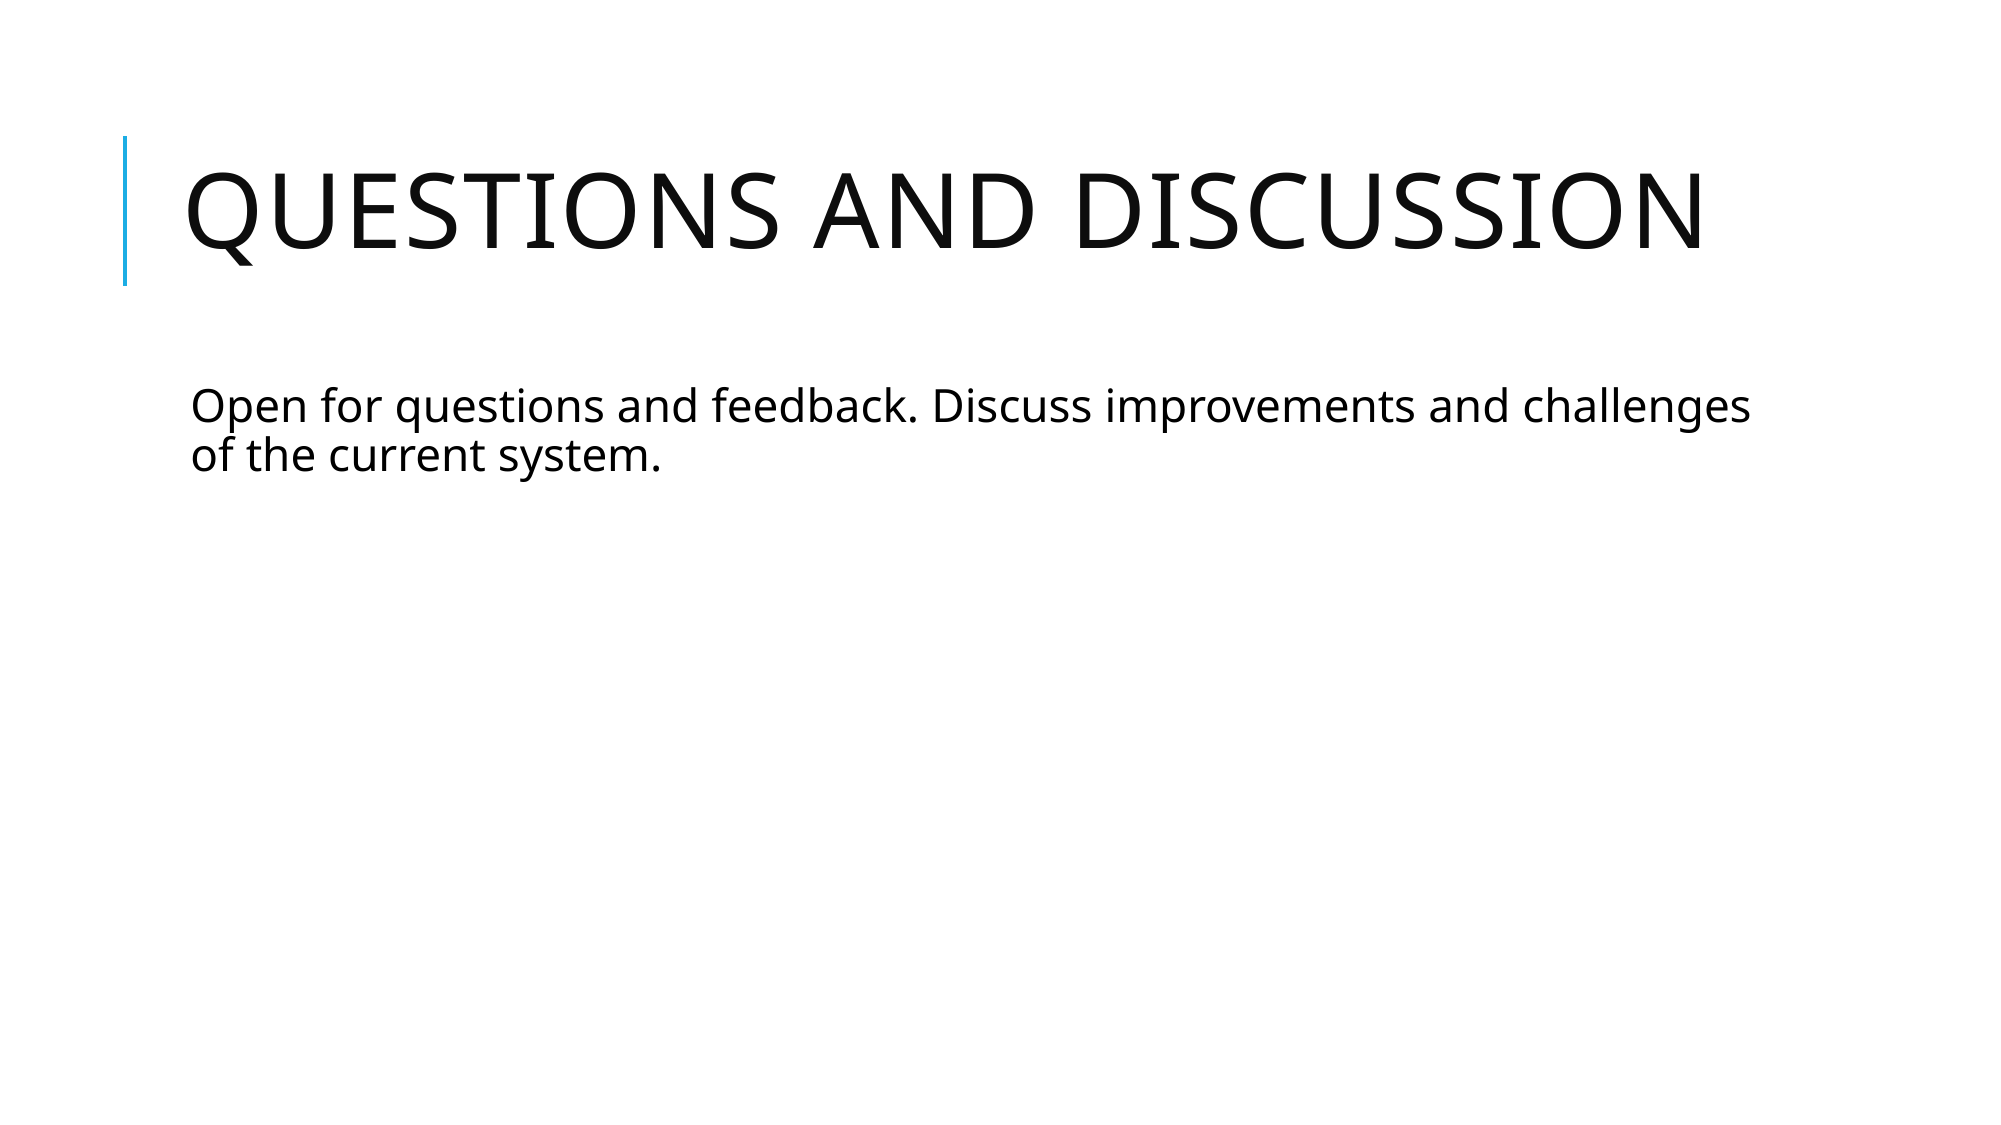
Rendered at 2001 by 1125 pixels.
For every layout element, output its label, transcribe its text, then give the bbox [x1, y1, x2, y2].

title Questions and Discussion [168, 96, 1763, 342]
list Open for questions and feedback. Discuss improvements and challenges of the current system. [168, 375, 1763, 1035]
